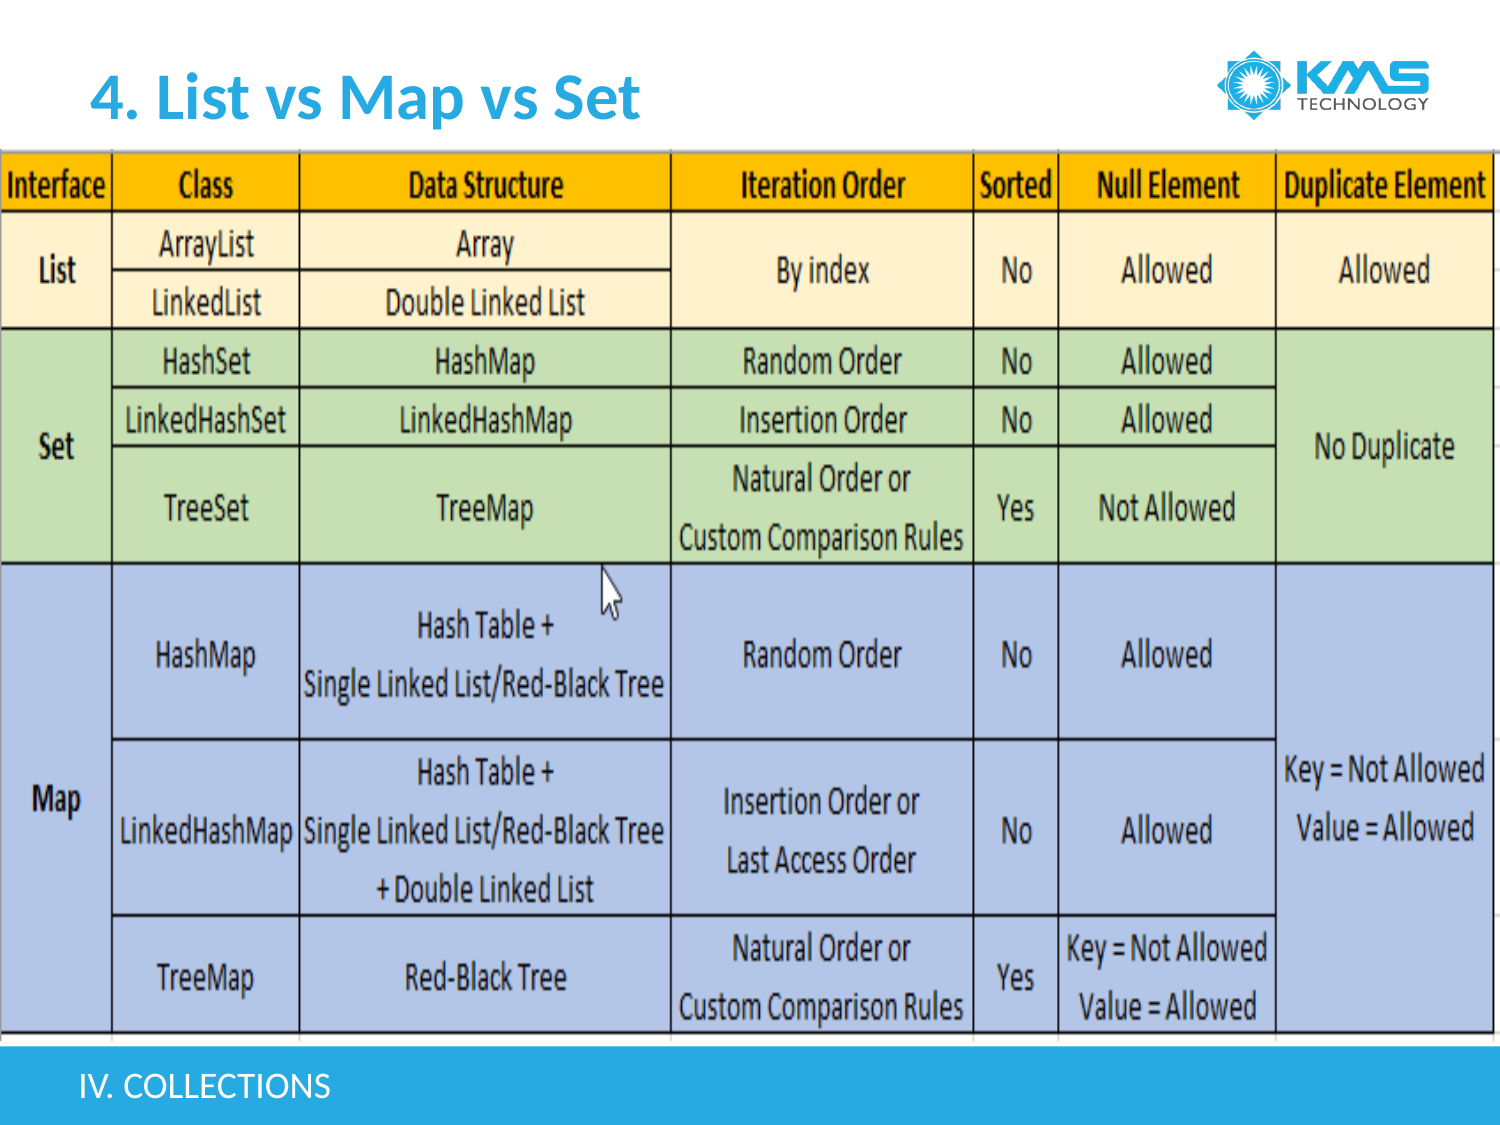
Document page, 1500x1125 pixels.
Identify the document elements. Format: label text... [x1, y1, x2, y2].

picture [1213, 45, 1436, 126]
title 4. List vs Map vs Set [75, 45, 1213, 149]
picture [0, 149, 1500, 1042]
list IV. COLLECTIONS [63, 1053, 978, 1125]
